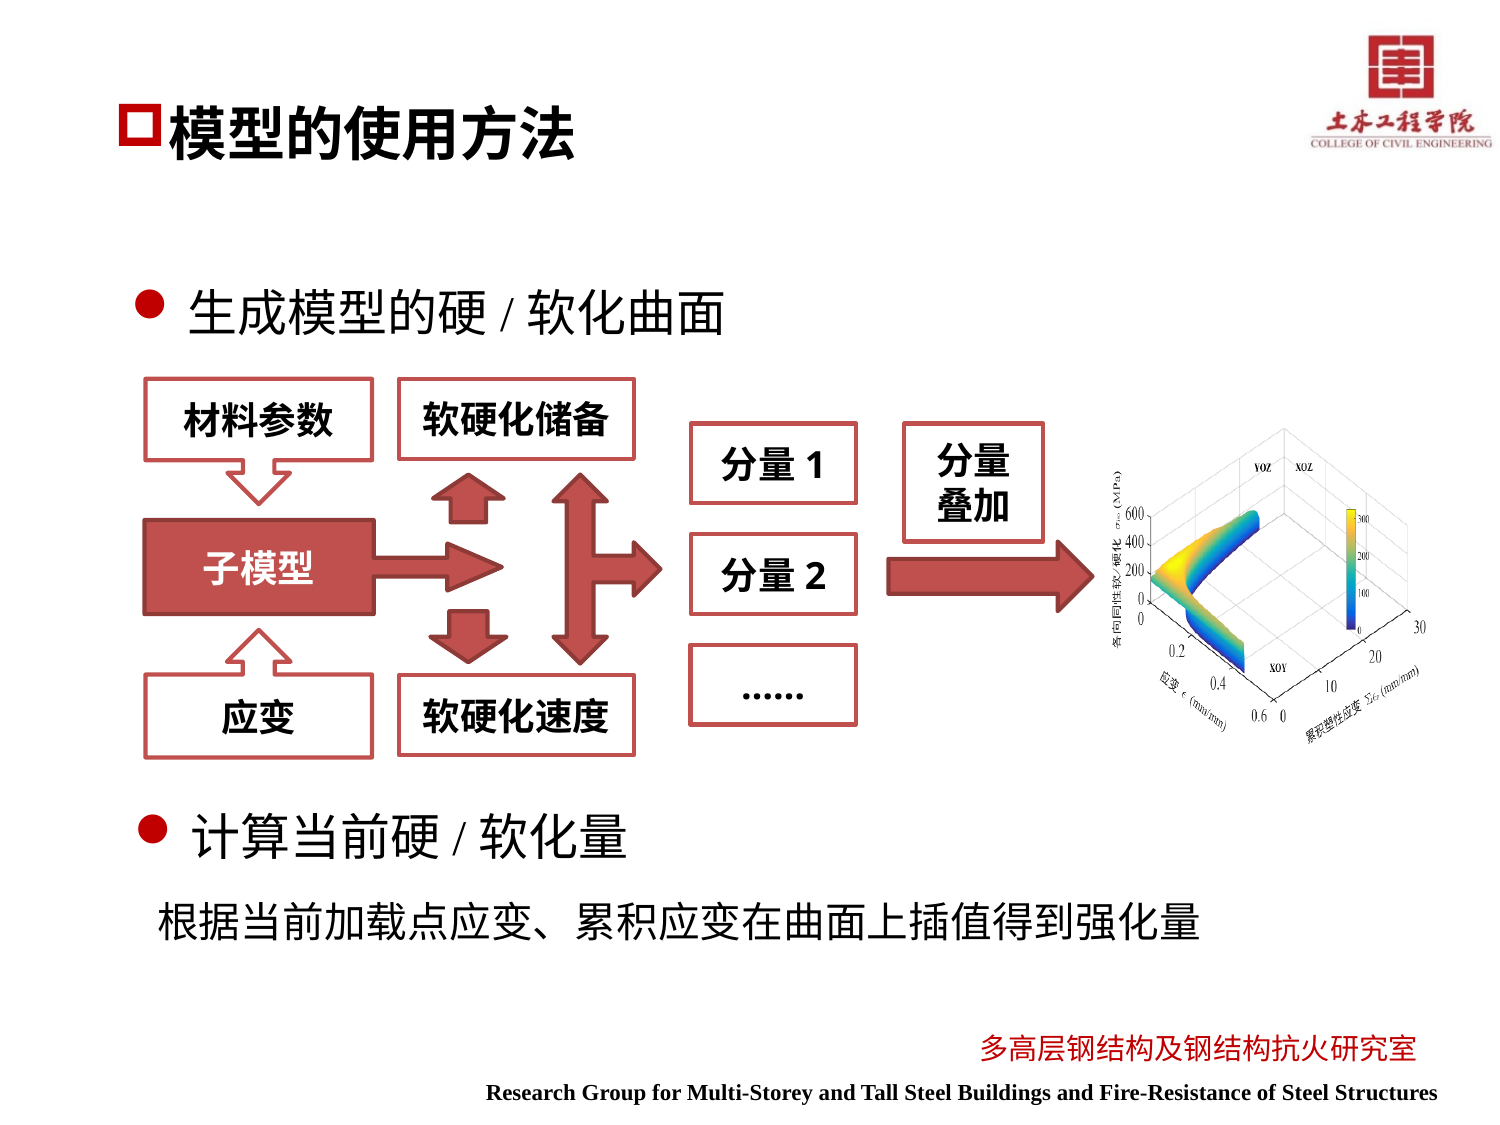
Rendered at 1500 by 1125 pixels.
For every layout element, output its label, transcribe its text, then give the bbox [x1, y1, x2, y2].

text_box 分量2 [689, 532, 858, 616]
text_box 软硬化储备 [397, 377, 636, 461]
picture [1304, 18, 1500, 160]
text_box Research Group for Multi-Storey and Tall Steel Buildings and Fire-Resistance of Steel Structures [425, 1070, 1500, 1113]
text_box 模型的使用方法 [100, 89, 1388, 245]
text_box 计算当前硬/软化量 [119, 798, 644, 873]
text_box [551, 472, 663, 666]
text_box 分量1 [689, 421, 858, 505]
text_box 多高层钢结构及钢结构抗火研究室 [964, 1023, 1433, 1070]
text_box [430, 472, 506, 525]
picture [1103, 423, 1435, 756]
text_box 根据当前加载点应变、累积应变在曲面上插值得到强化量 [142, 888, 1216, 954]
text_box …… [688, 643, 858, 727]
text_box 应变 [143, 627, 375, 760]
text_box 子模型 [142, 517, 504, 617]
text_box 生成模型的硬/软化曲面 [116, 273, 741, 349]
text_box 软硬化速度 [397, 673, 636, 757]
text_box [428, 609, 509, 664]
text_box 分量叠加 [902, 421, 1045, 544]
text_box [886, 539, 1095, 614]
text_box 材料参数 [143, 376, 375, 507]
